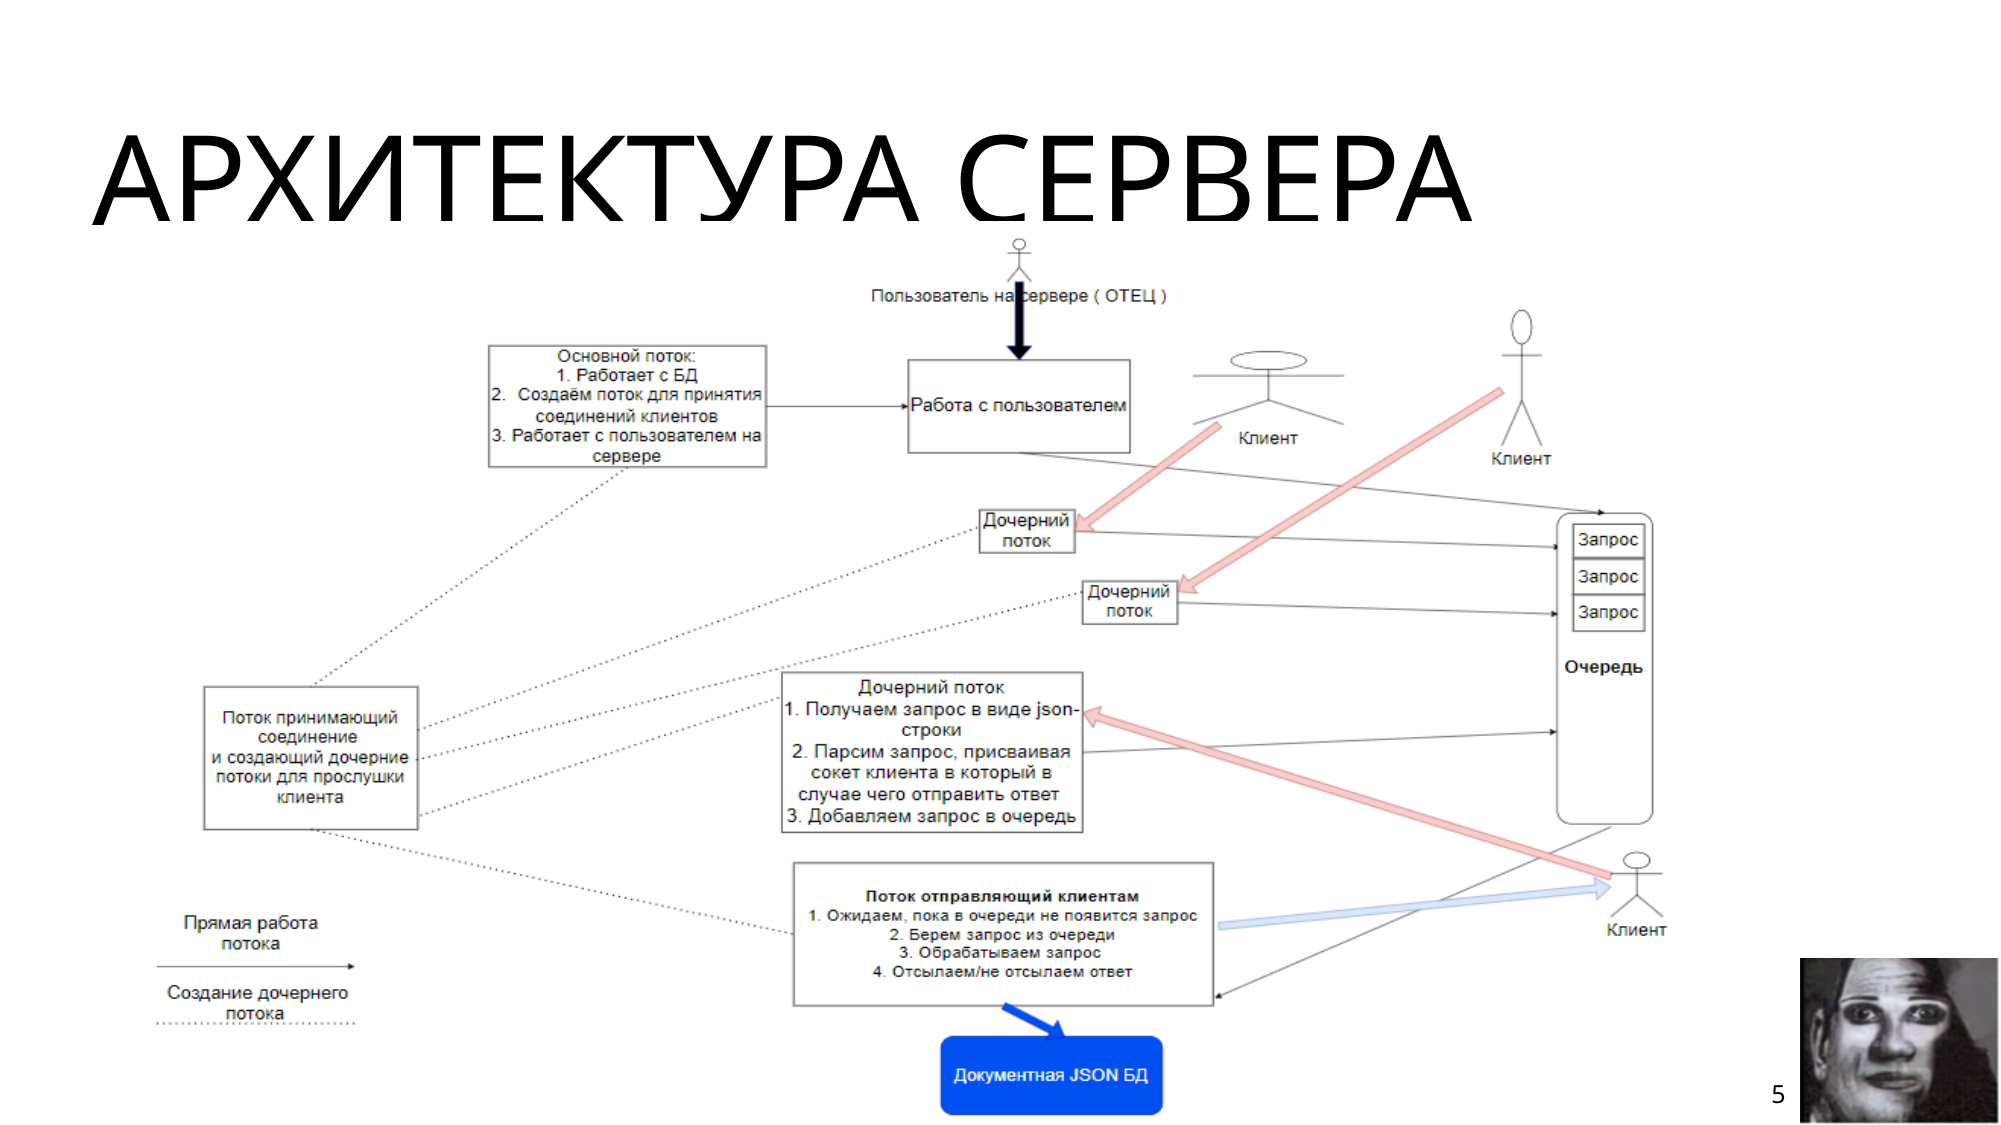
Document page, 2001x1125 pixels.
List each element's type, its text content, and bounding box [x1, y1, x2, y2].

title Архитектура сервера [77, 35, 1819, 315]
picture [1800, 958, 2000, 1125]
picture [0, 221, 1684, 1125]
slide_number 5 [1684, 1065, 1800, 1125]
